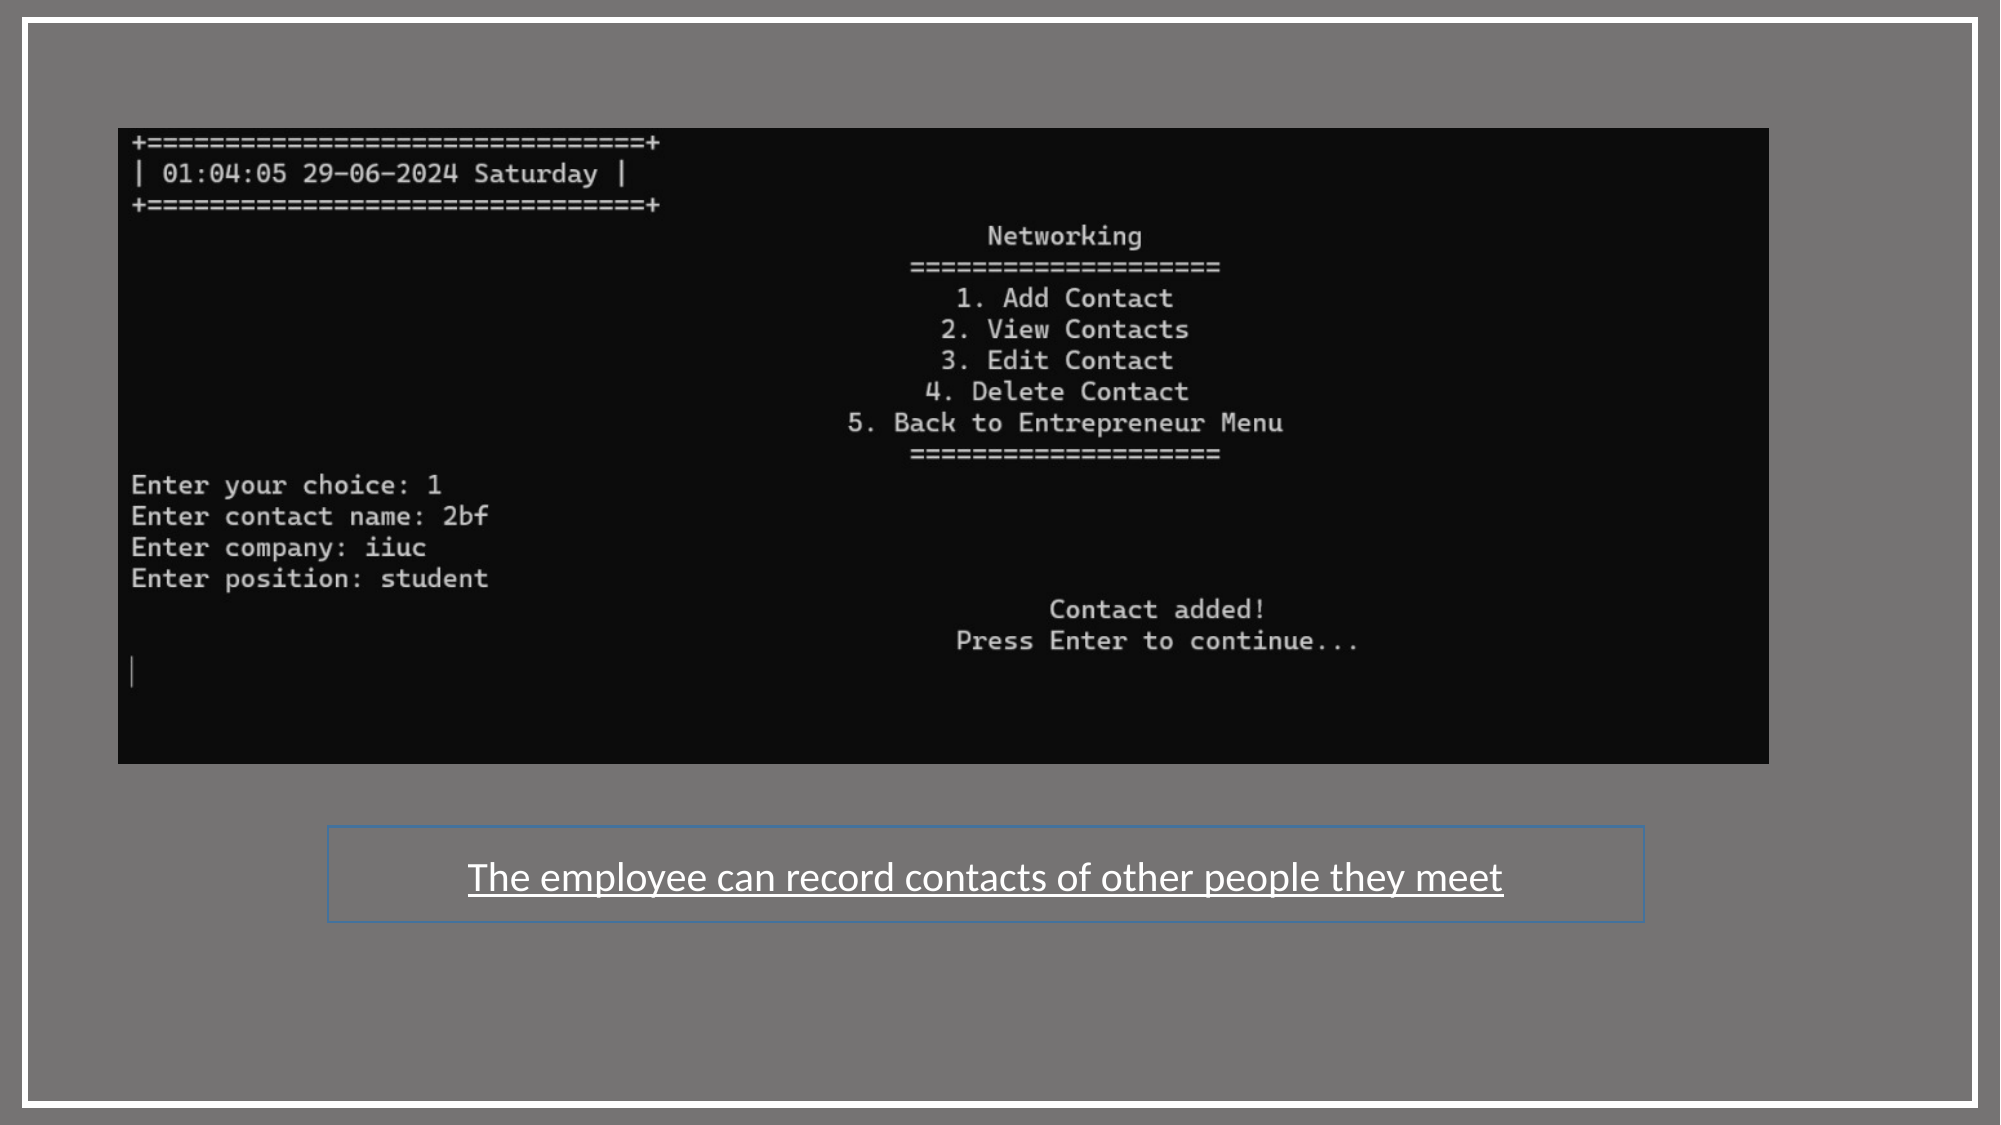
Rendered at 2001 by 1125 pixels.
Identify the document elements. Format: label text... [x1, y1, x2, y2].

picture [118, 128, 1769, 765]
text_box The employee can record contacts of other people they meet [327, 825, 1645, 923]
